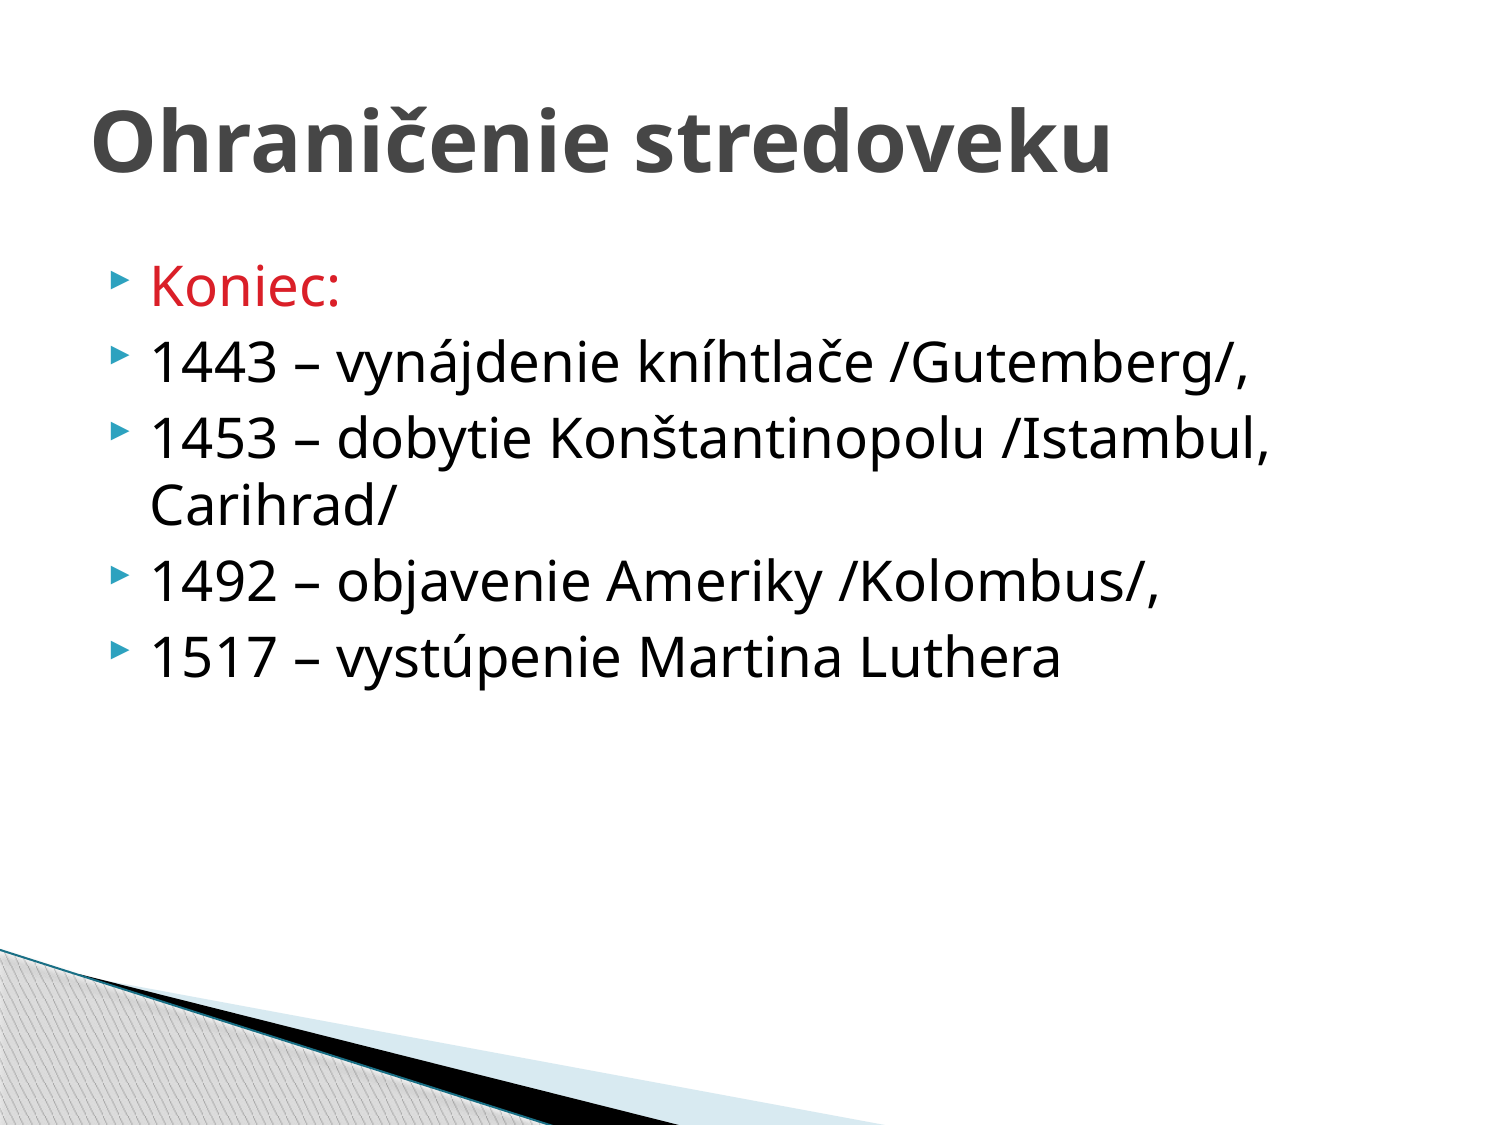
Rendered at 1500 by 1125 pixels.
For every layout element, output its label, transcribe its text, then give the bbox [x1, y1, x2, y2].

list Koniec: 1443 – vynájdenie kníhtlače /Gutemberg/, 1453 – dobytie Konštantinopolu /Istambul, Carihrad/ 1492 – objavenie Ameriky /Kolombus/, 1517 – vystúpenie Martina Luthera [75, 243, 1425, 986]
title Ohraničenie stredoveku [75, 45, 1425, 233]
